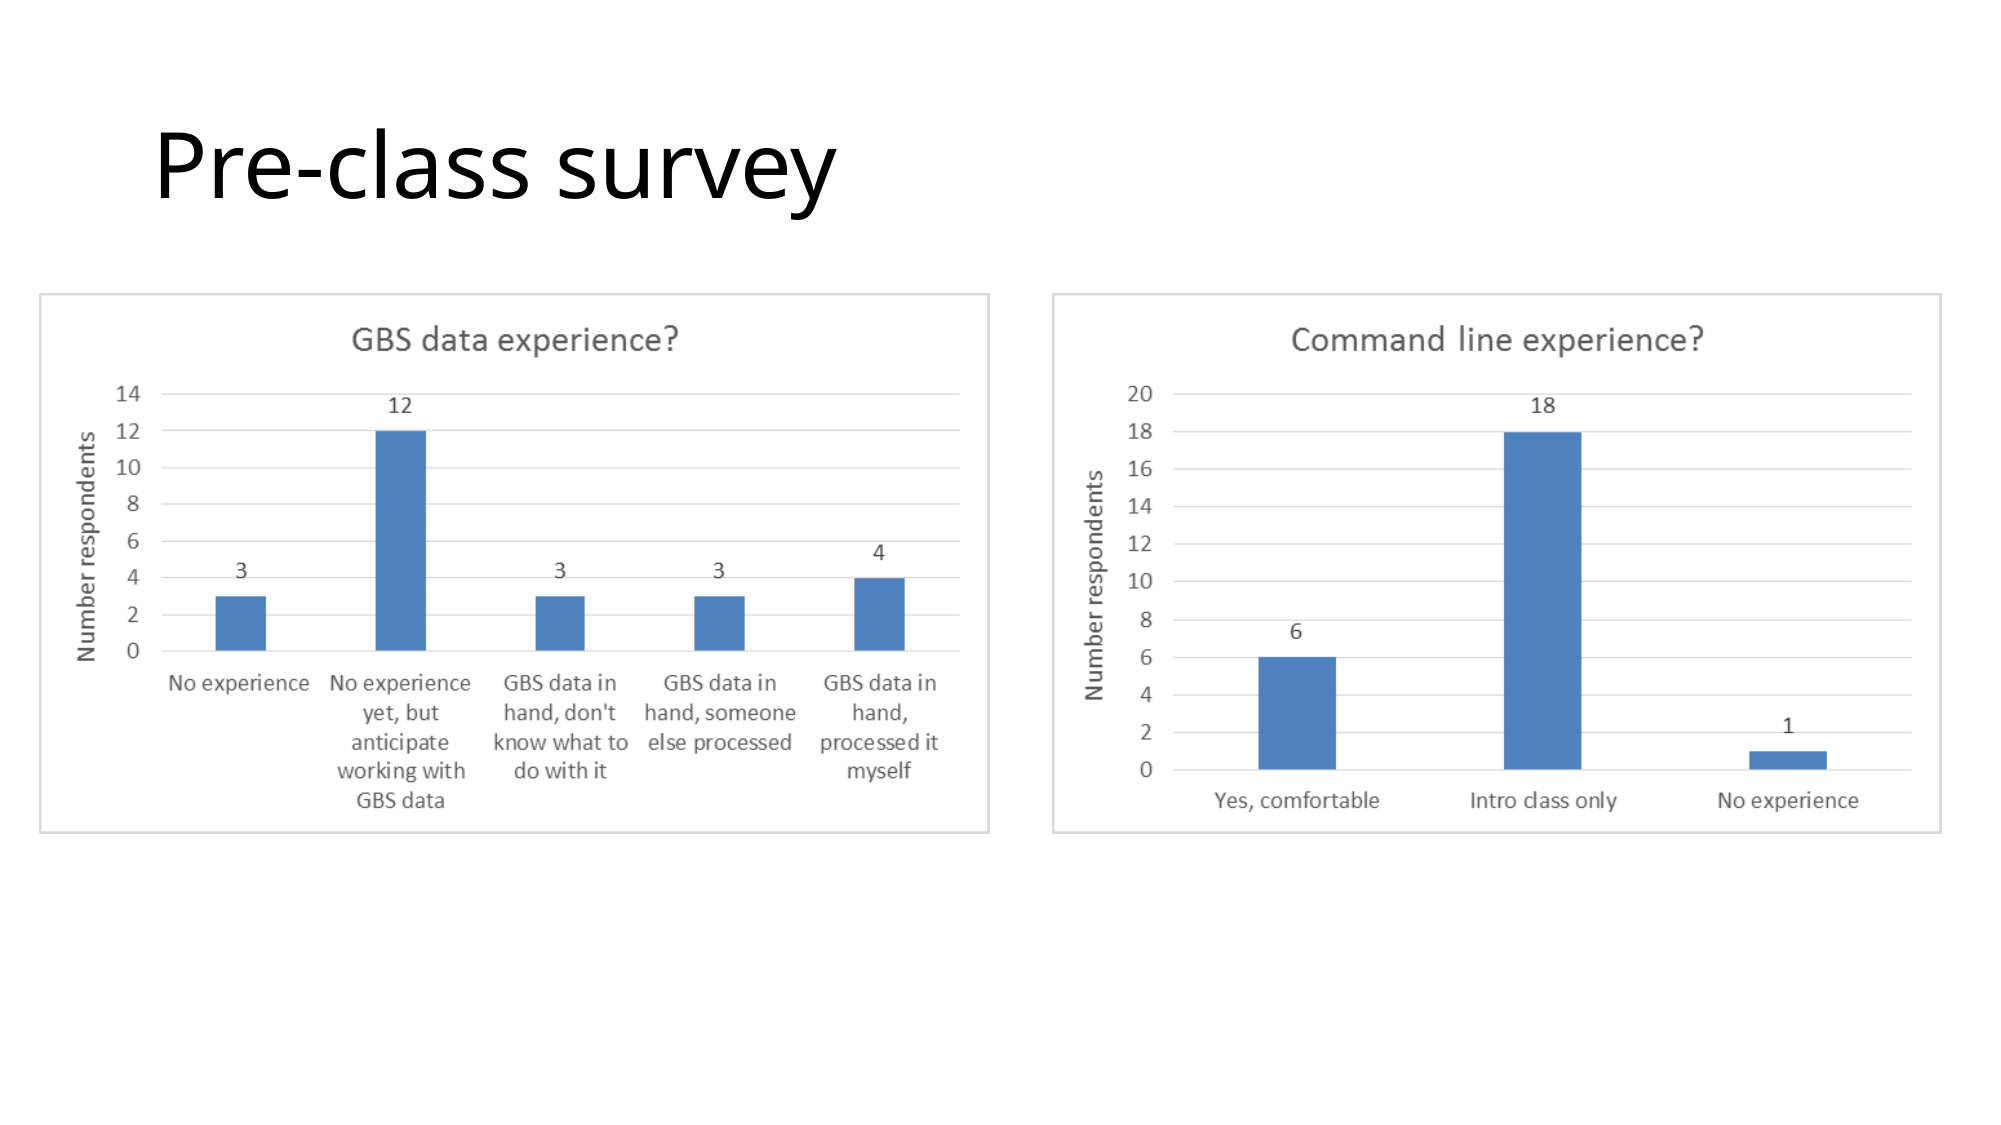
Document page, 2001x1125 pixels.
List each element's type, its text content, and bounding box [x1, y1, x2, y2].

picture [1052, 293, 1942, 834]
title Pre-class survey [137, 59, 1863, 278]
picture [39, 293, 990, 834]
